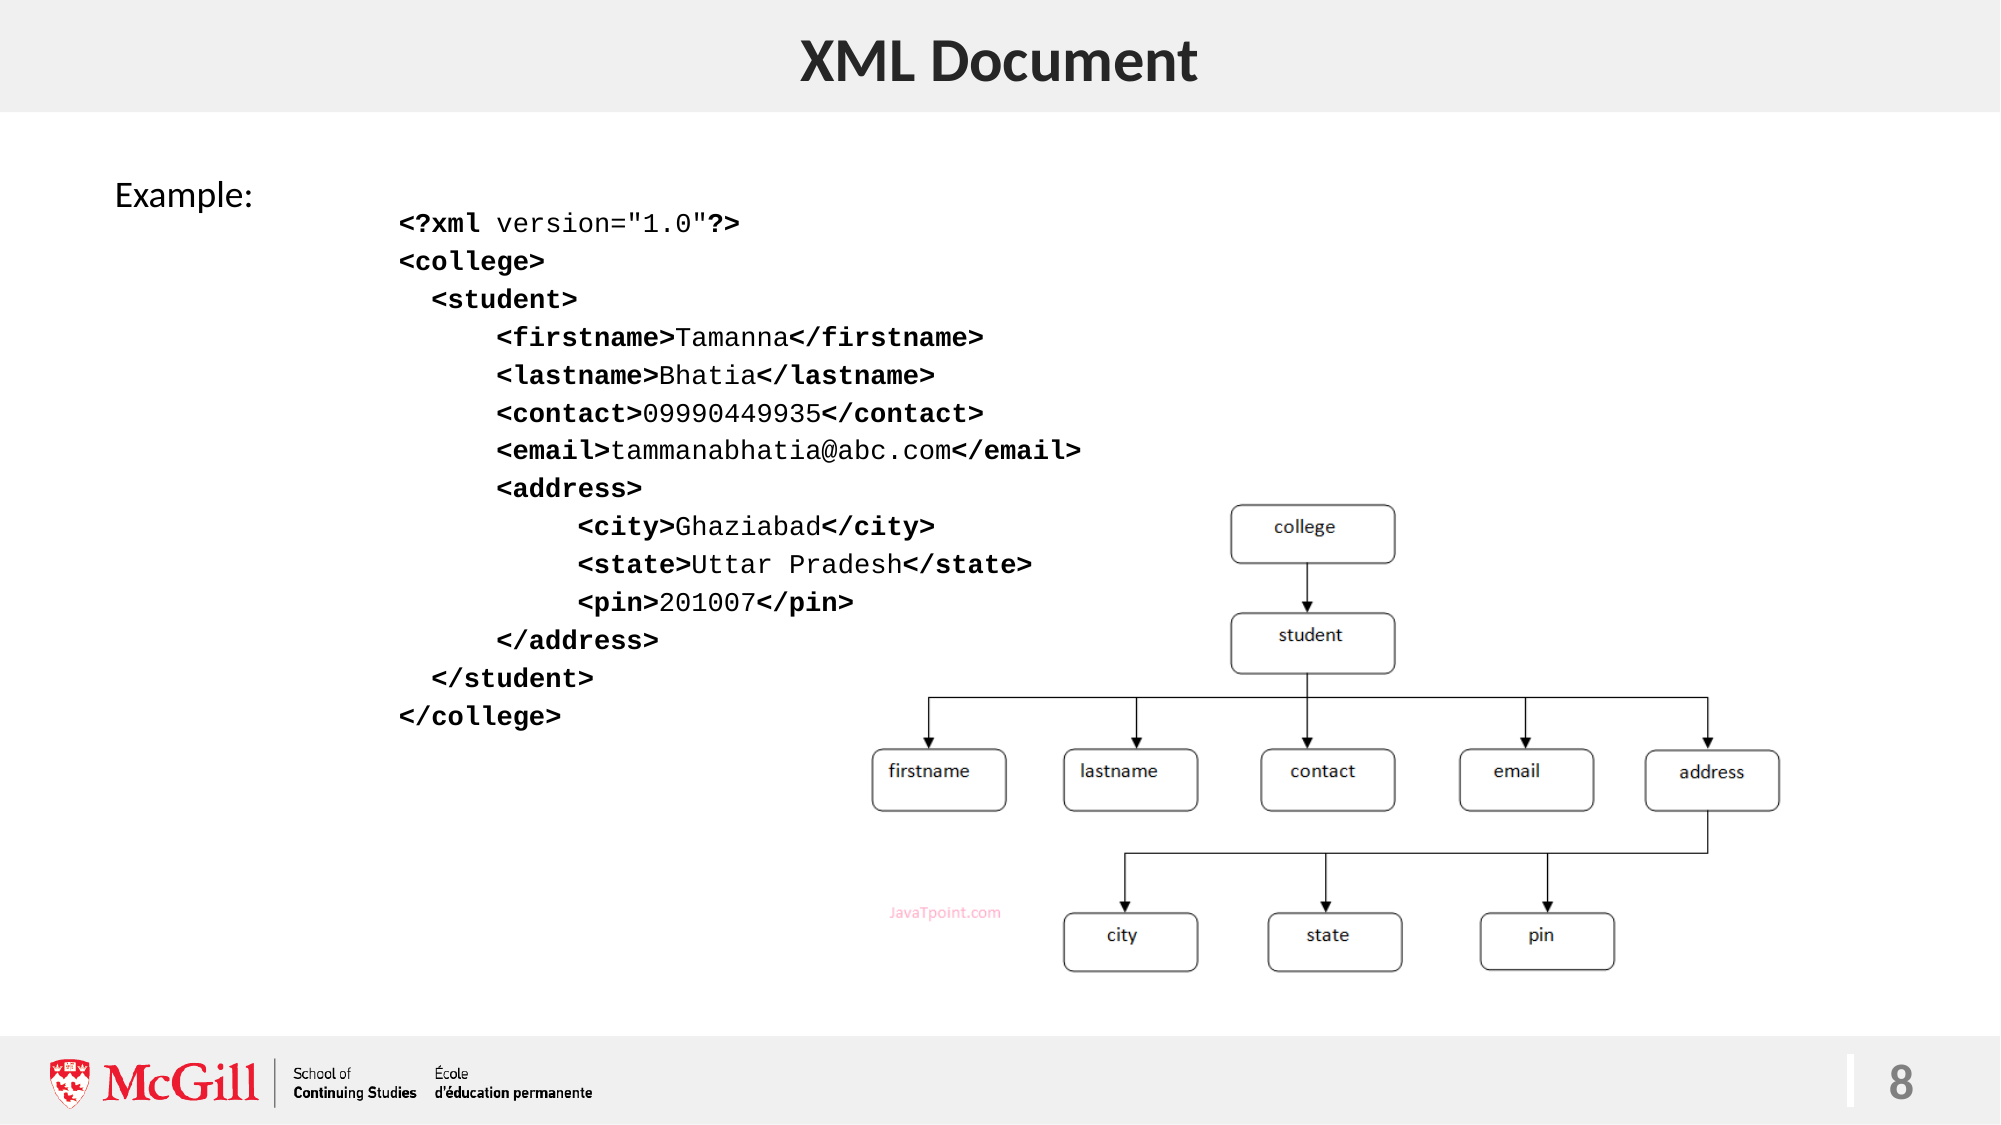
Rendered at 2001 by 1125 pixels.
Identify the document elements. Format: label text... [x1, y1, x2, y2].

title XML Document [0, 0, 2000, 113]
picture [848, 490, 1792, 983]
picture [50, 1058, 592, 1109]
list Example: [99, 162, 1900, 1005]
text_box <?xml version="1.0"?> <college> <student> <firstname>Tamanna</firstname> <lastname>Bhatia</lastname> <contact>09990449935</contact> <email>tammanabhatia@abc.com</email> <address> <city>Ghaziabad</city> <state>Uttar Pradesh</state> <pin>201007</pin> </address> </student> </college> [383, 197, 1258, 746]
